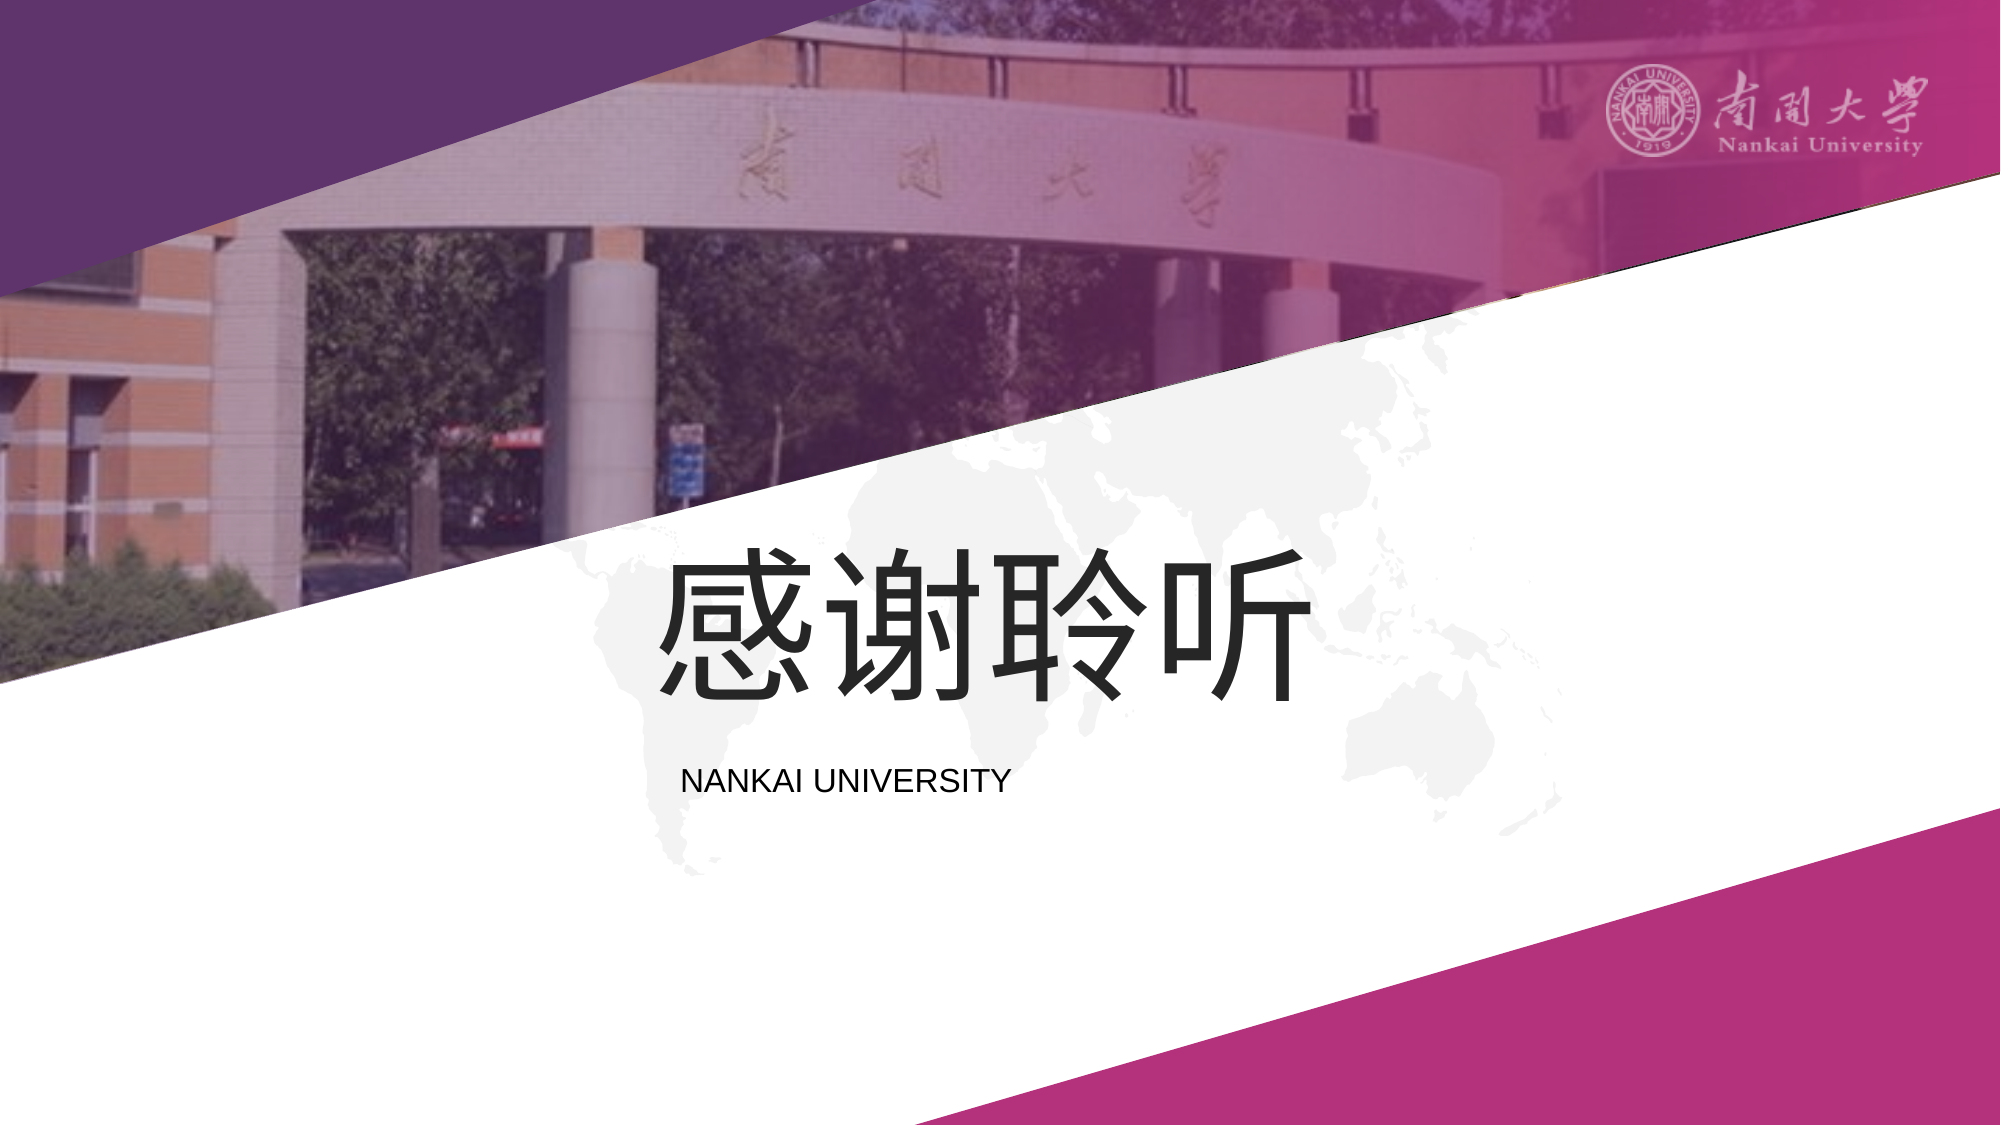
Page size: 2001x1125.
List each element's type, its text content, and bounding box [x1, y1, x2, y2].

text_box 感谢聆听 [638, 514, 1789, 729]
picture [981, 424, 1019, 434]
picture [1075, 172, 2000, 410]
picture [1040, 410, 1074, 419]
picture [1605, 64, 1928, 157]
picture [942, 438, 964, 444]
text_box NANKAI UNIVERSITY [665, 731, 1784, 806]
